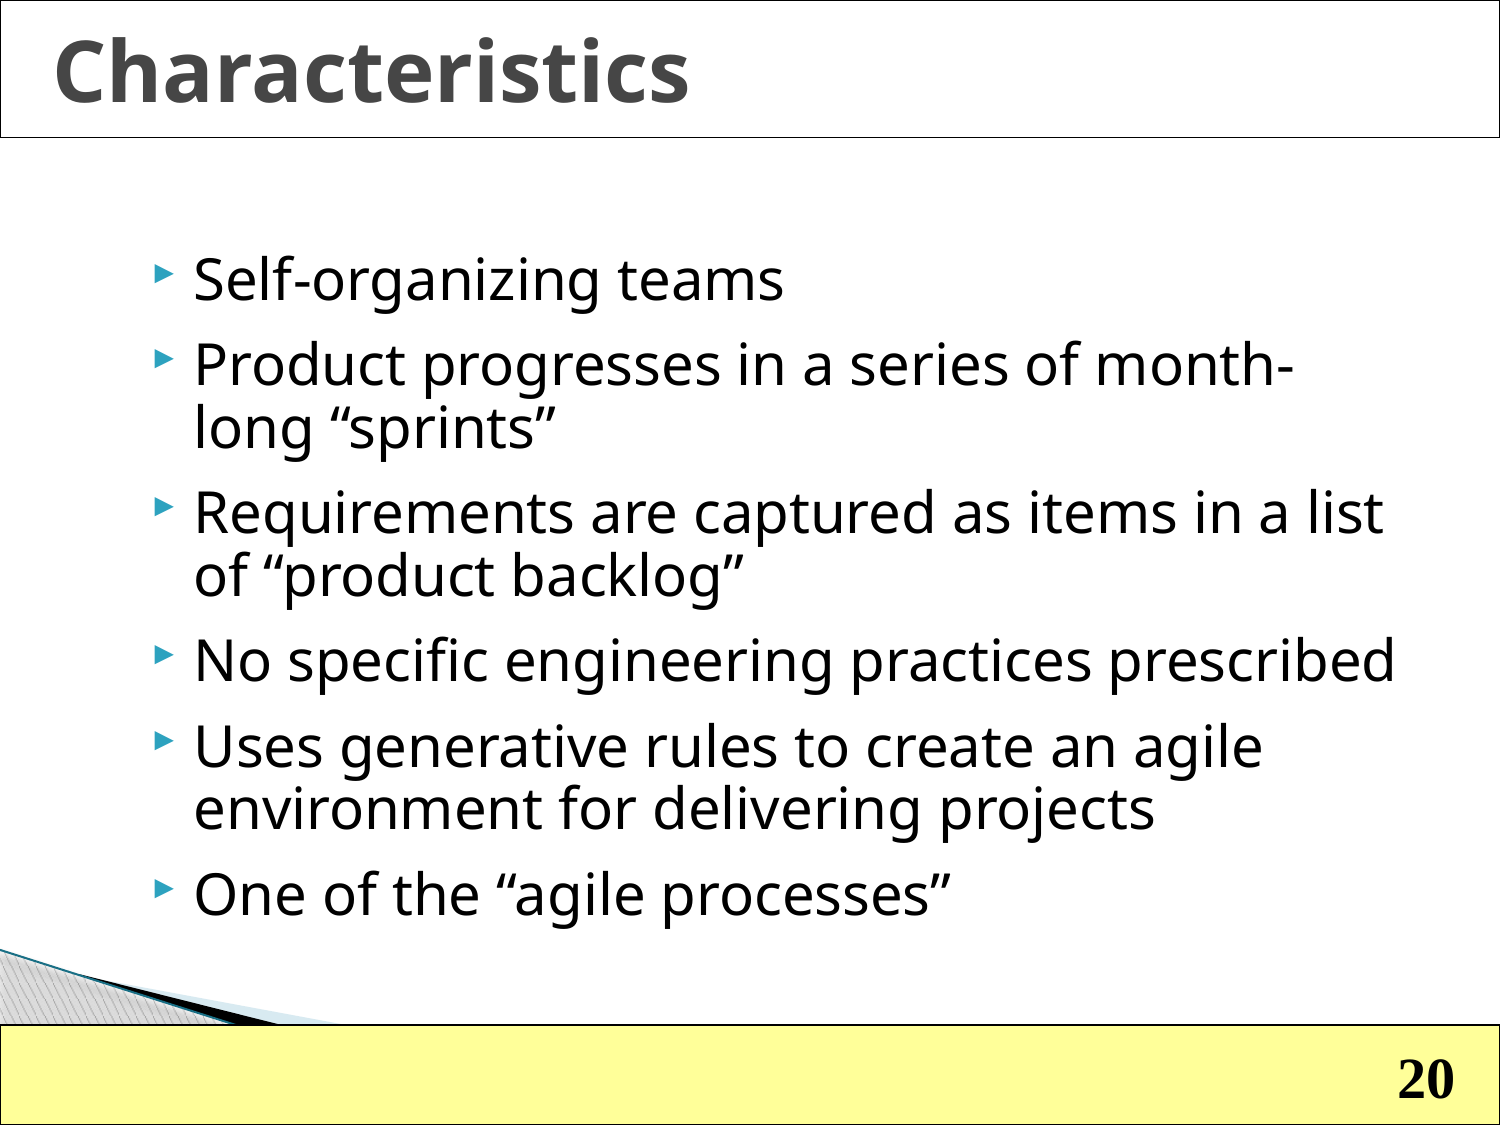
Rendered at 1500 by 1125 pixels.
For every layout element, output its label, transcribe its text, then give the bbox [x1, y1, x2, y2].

title Characteristics [37, 0, 1388, 163]
list Self-organizing teams Product progresses in a series of month-long “sprints” Requirements are captured as items in a list of “product backlog” No specific engineering practices prescribed Uses generative rules to create an agile environment for delivering projects One of the “agile processes” [75, 242, 1425, 986]
